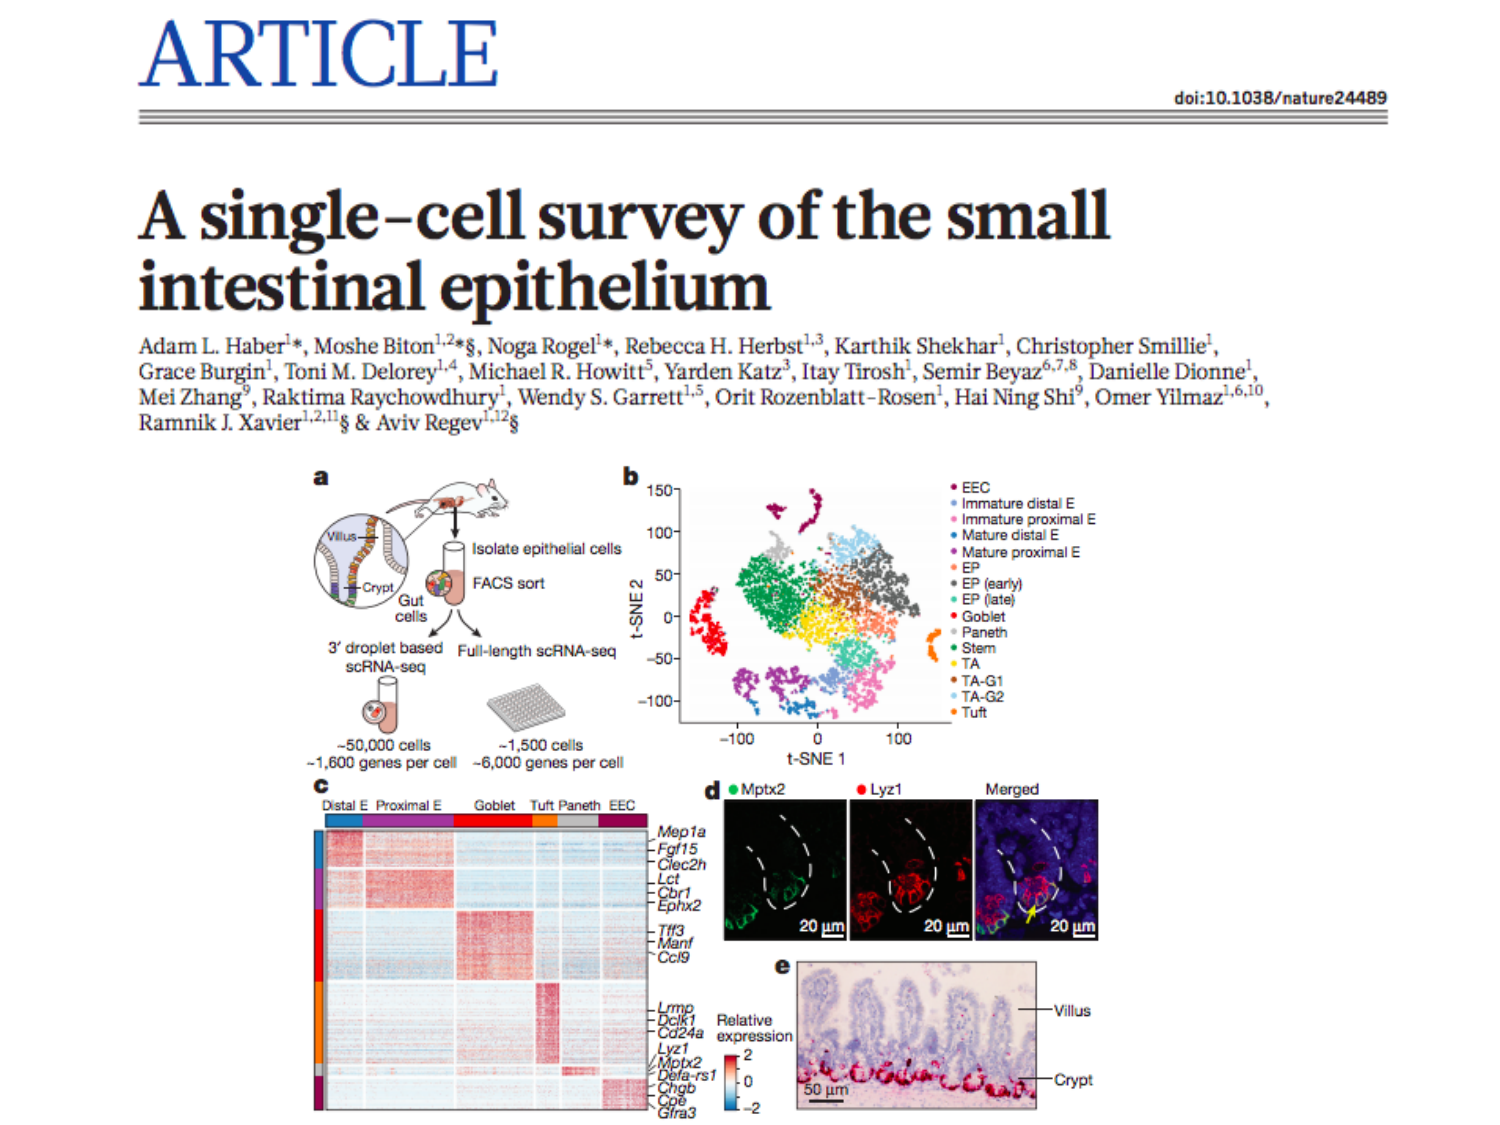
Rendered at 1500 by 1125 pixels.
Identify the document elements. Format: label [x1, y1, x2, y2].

picture [122, 0, 1412, 1125]
